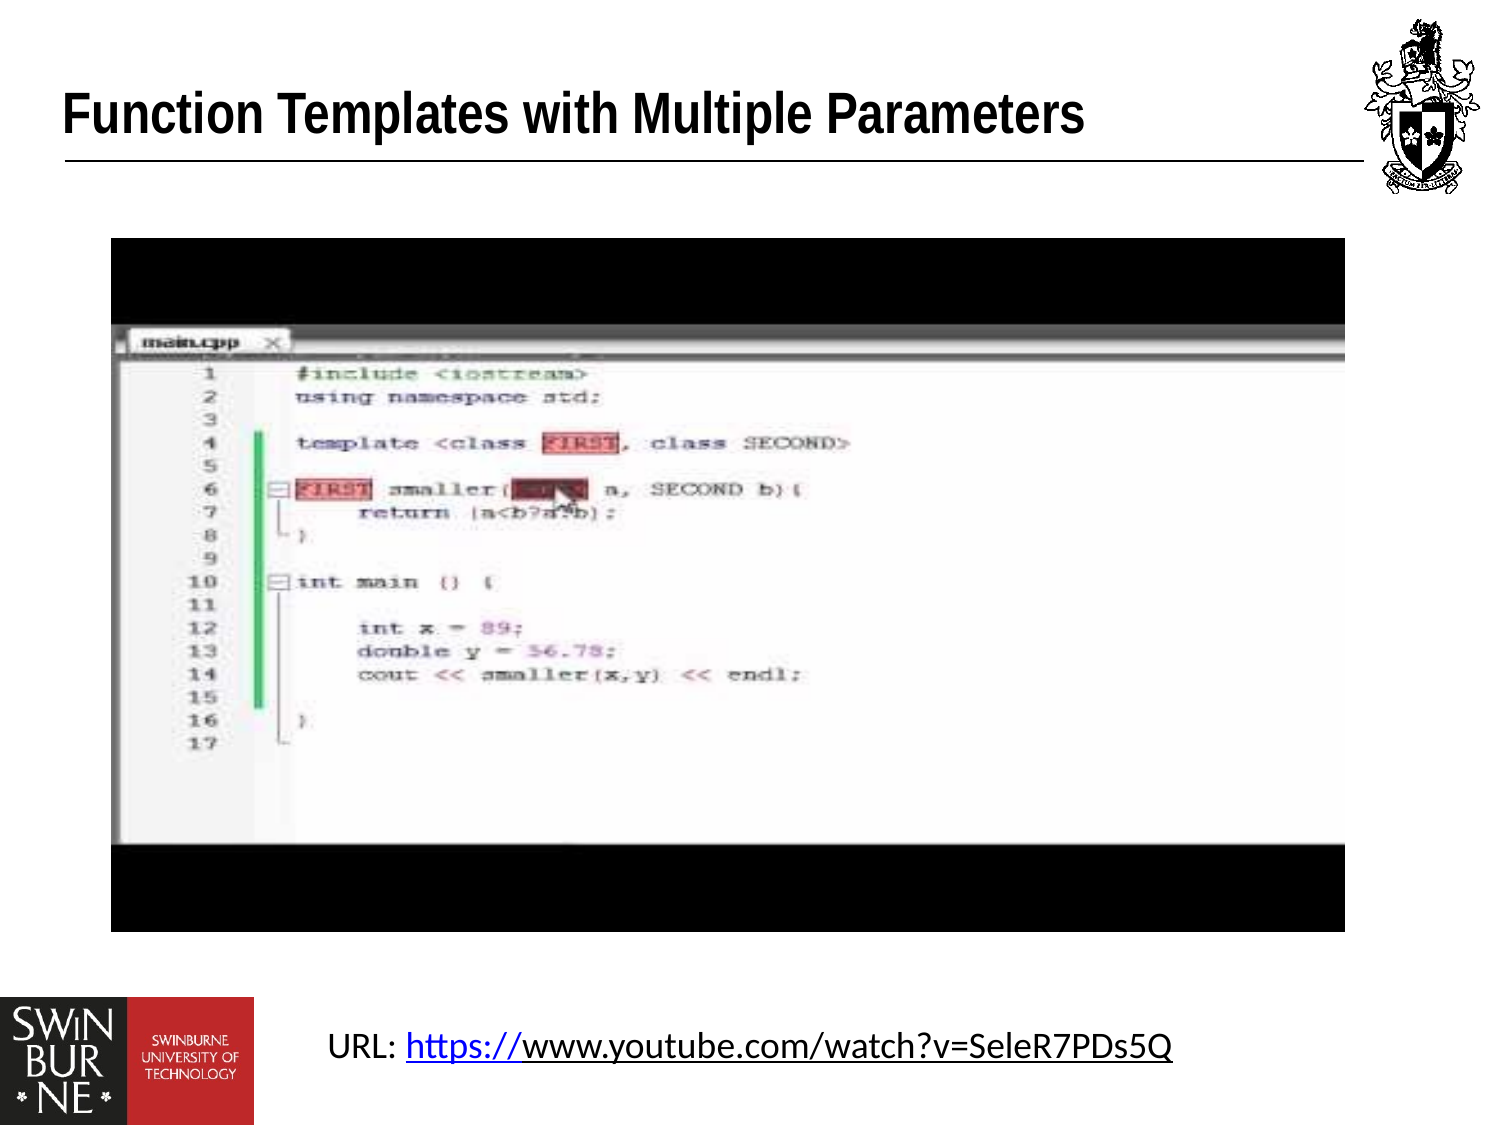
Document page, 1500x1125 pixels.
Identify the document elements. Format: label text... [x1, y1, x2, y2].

picture [0, 997, 254, 1125]
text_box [109, 237, 1346, 933]
picture [1364, 19, 1481, 194]
text_box URL: https://www.youtube.com/watch?v=SeleR7PDs5Q [312, 1013, 1345, 1074]
title Function Templates with Multiple Parameters [62, 75, 1345, 146]
